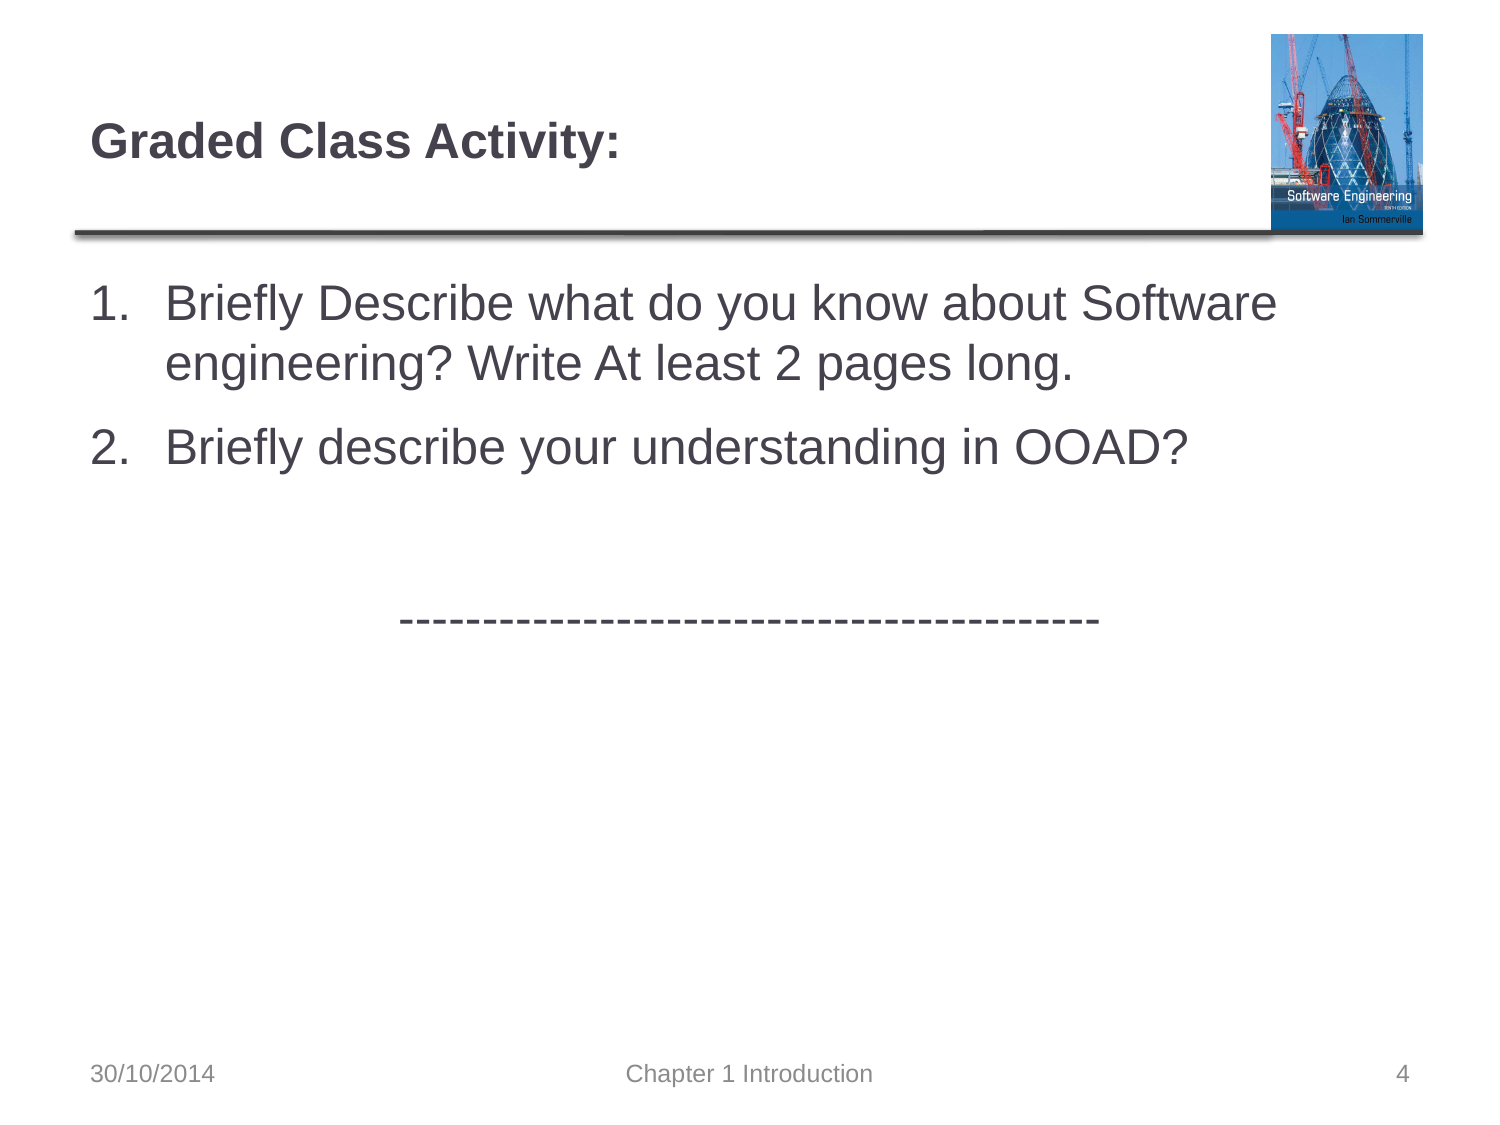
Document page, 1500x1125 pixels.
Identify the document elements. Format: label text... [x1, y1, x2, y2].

footer Chapter 1 Introduction [512, 1042, 988, 1103]
slide_number 4 [1074, 1042, 1425, 1103]
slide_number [75, 1042, 425, 1103]
list Briefly Describe what do you know about Software engineering? Write At least 2 pages long. Briefly describe your understanding in OOAD? ------------------------------------------ [75, 262, 1425, 1005]
title Graded Class Activity: [74, 44, 1272, 233]
picture [1271, 34, 1423, 230]
